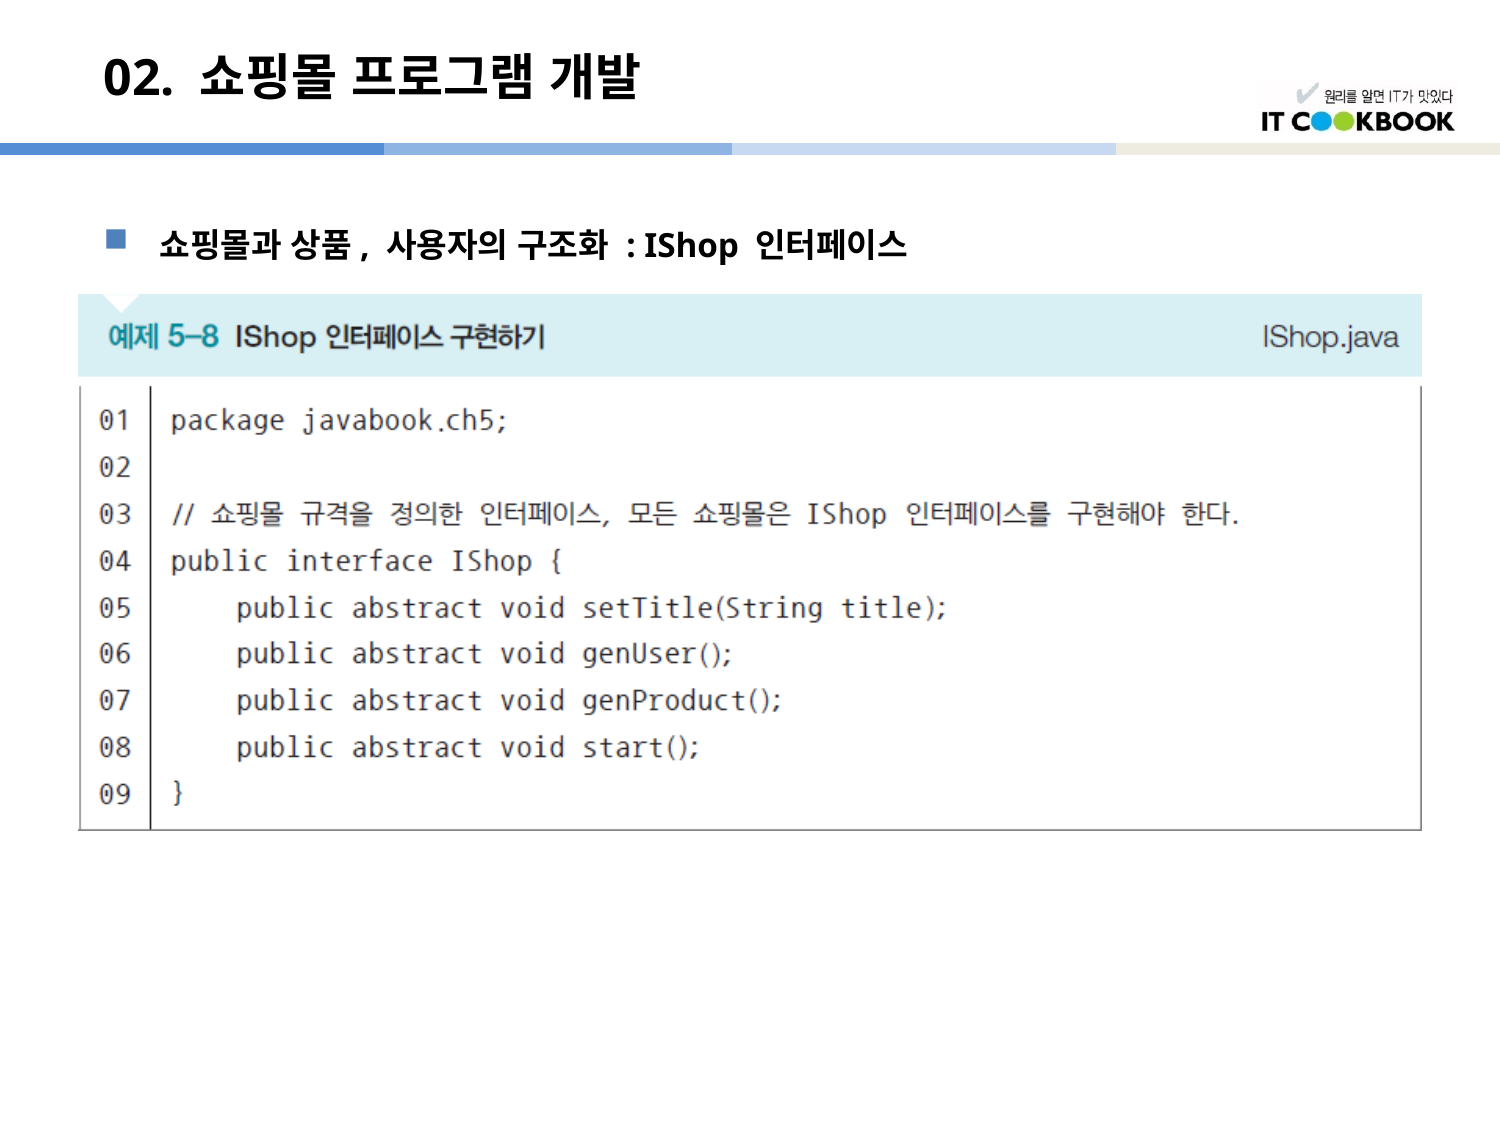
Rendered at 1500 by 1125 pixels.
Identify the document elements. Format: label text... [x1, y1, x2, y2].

list 쇼핑몰과 상품, 사용자의 구조화 : IShop 인터페이스 [88, 196, 1436, 386]
picture [1257, 79, 1458, 133]
title 02. 쇼핑몰 프로그램 개발 [88, 30, 1211, 121]
picture [78, 294, 1422, 831]
